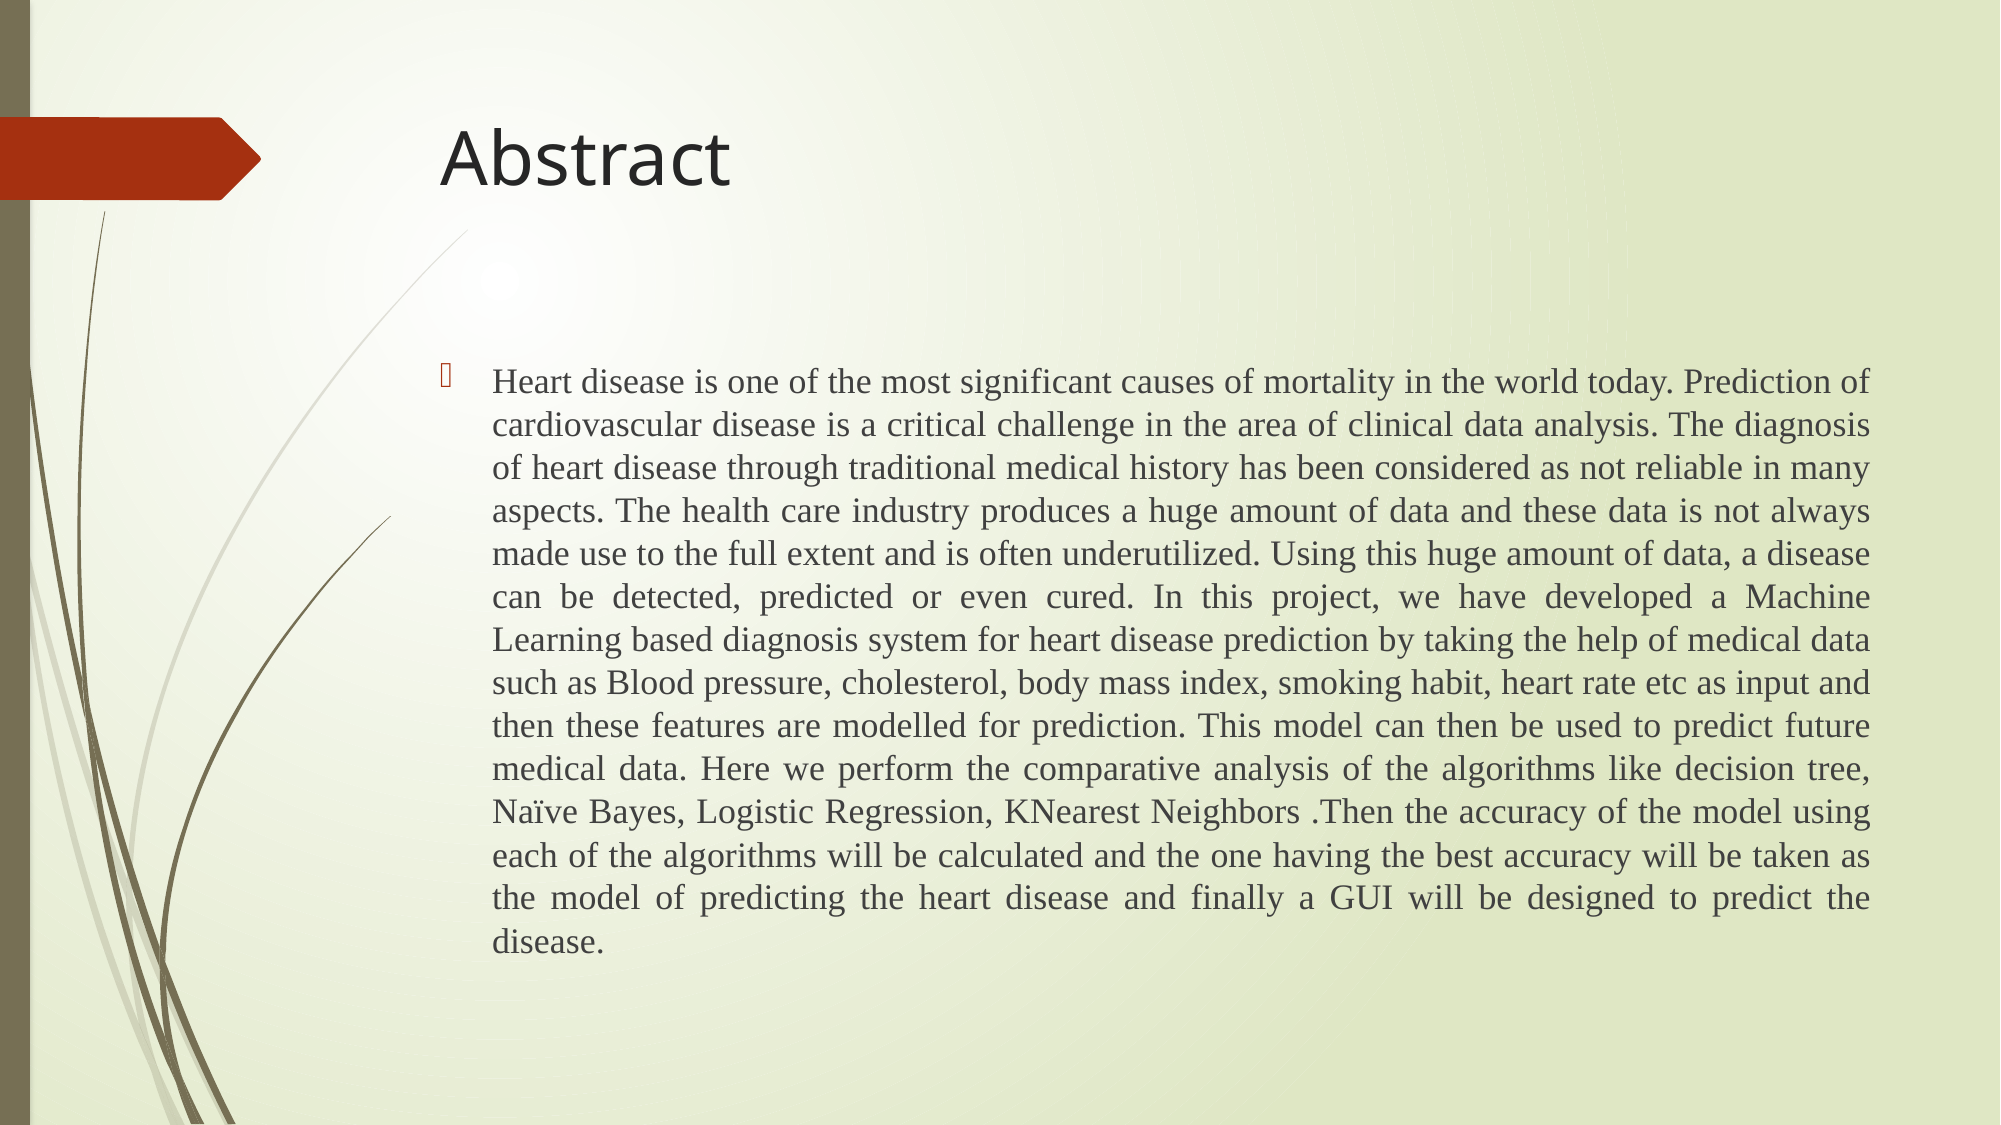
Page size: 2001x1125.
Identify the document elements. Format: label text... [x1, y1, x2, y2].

list Heart disease is one of the most significant causes of mortality in the world today. Prediction of cardiovascular disease is a critical challenge in the area of clinical data analysis. The diagnosis of heart disease through traditional medical history has been considered as not reliable in many aspects. The health care industry produces a huge amount of data and these data is not always made use to the full extent and is often underutilized. Using this huge amount of data, a disease can be detected, predicted or even cured. In this project, we have developed a Machine Learning based diagnosis system for heart disease prediction by taking the help of medical data such as Blood pressure, cholesterol, body mass index, smoking habit, heart rate etc as input and then these features are modelled for prediction. This model can then be used to predict future medical data. Here we perform the comparative analysis of the algorithms like decision tree, Naïve Bayes, Logistic Regression, KNearest Neighbors .Then the accuracy of the model using each of the algorithms will be calculated and the one having the best accuracy will be taken as the model of predicting the heart disease and finally a GUI will be designed to predict the disease. [424, 350, 1888, 970]
title Abstract [425, 102, 1888, 313]
